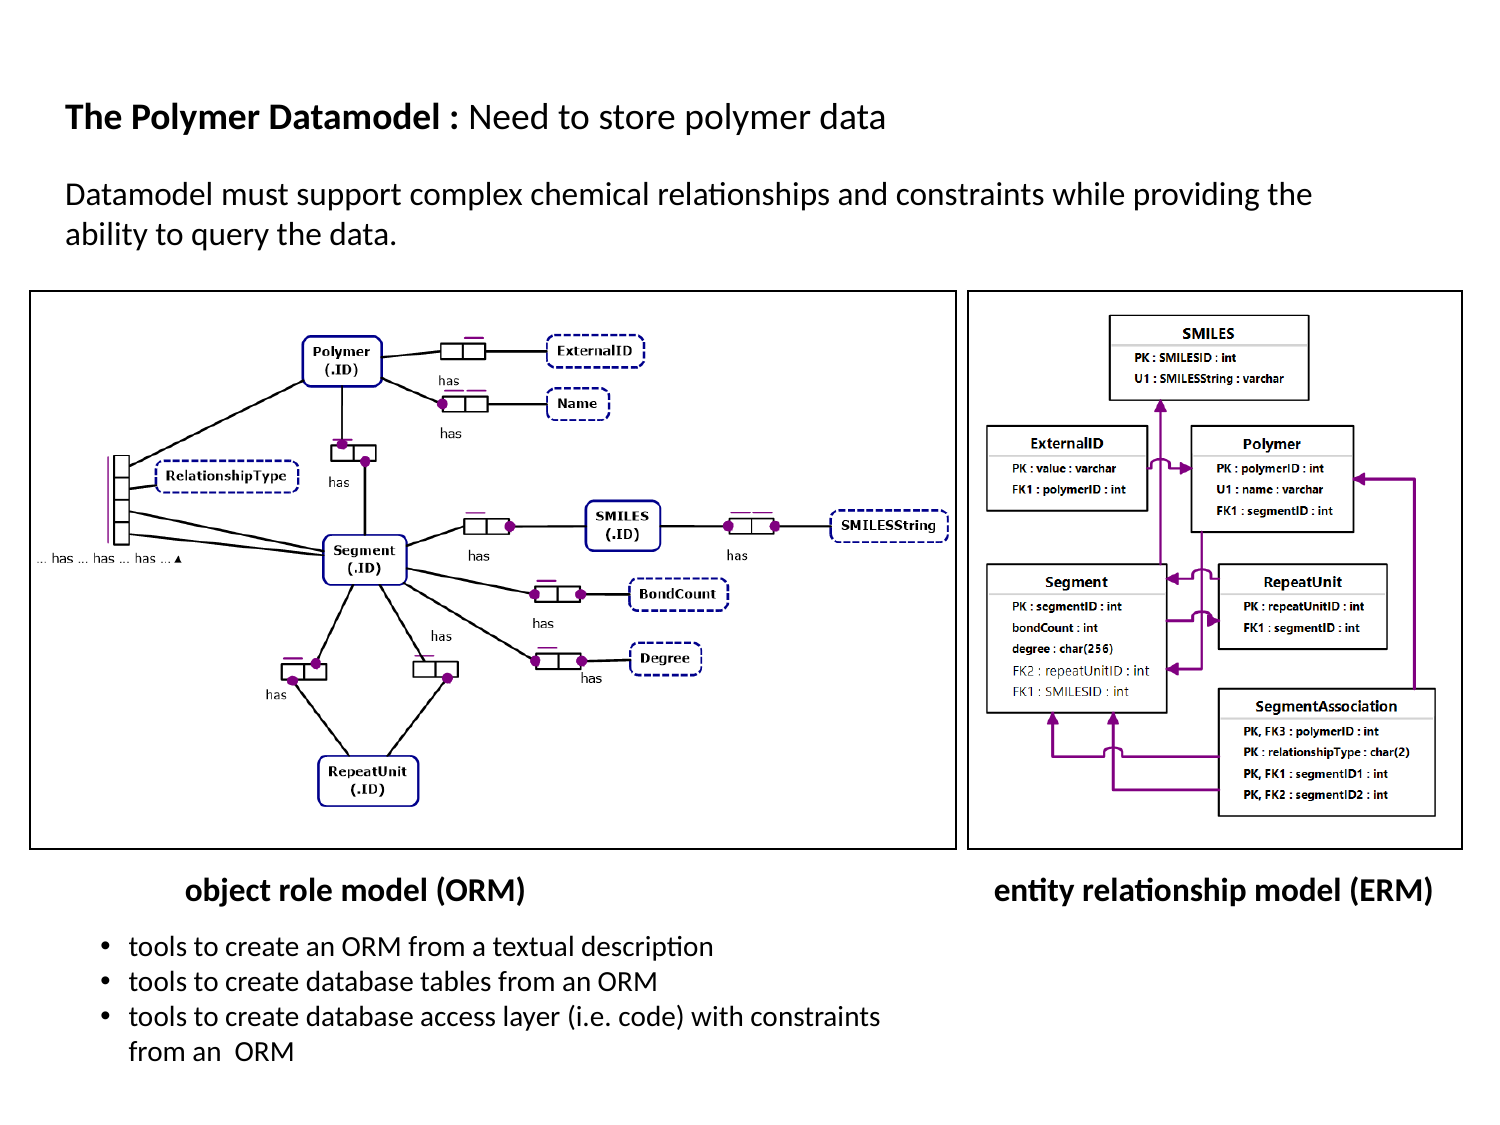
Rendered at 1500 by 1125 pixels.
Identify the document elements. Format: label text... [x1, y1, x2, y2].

picture [30, 291, 956, 849]
text_box entity relationship model (ERM) [978, 860, 1471, 915]
text_box tools to create an ORM from a textual description tools to create database tables from an ORM tools to create database access layer (i.e. code) with constraints from an ORM [85, 920, 910, 1075]
text_box object role model (ORM) [170, 860, 619, 915]
picture [968, 291, 1462, 849]
text_box The Polymer Datamodel : Need to store polymer data Datamodel must support complex chemical relationships and constraints while providing the ability to query the data. [50, 84, 1362, 305]
